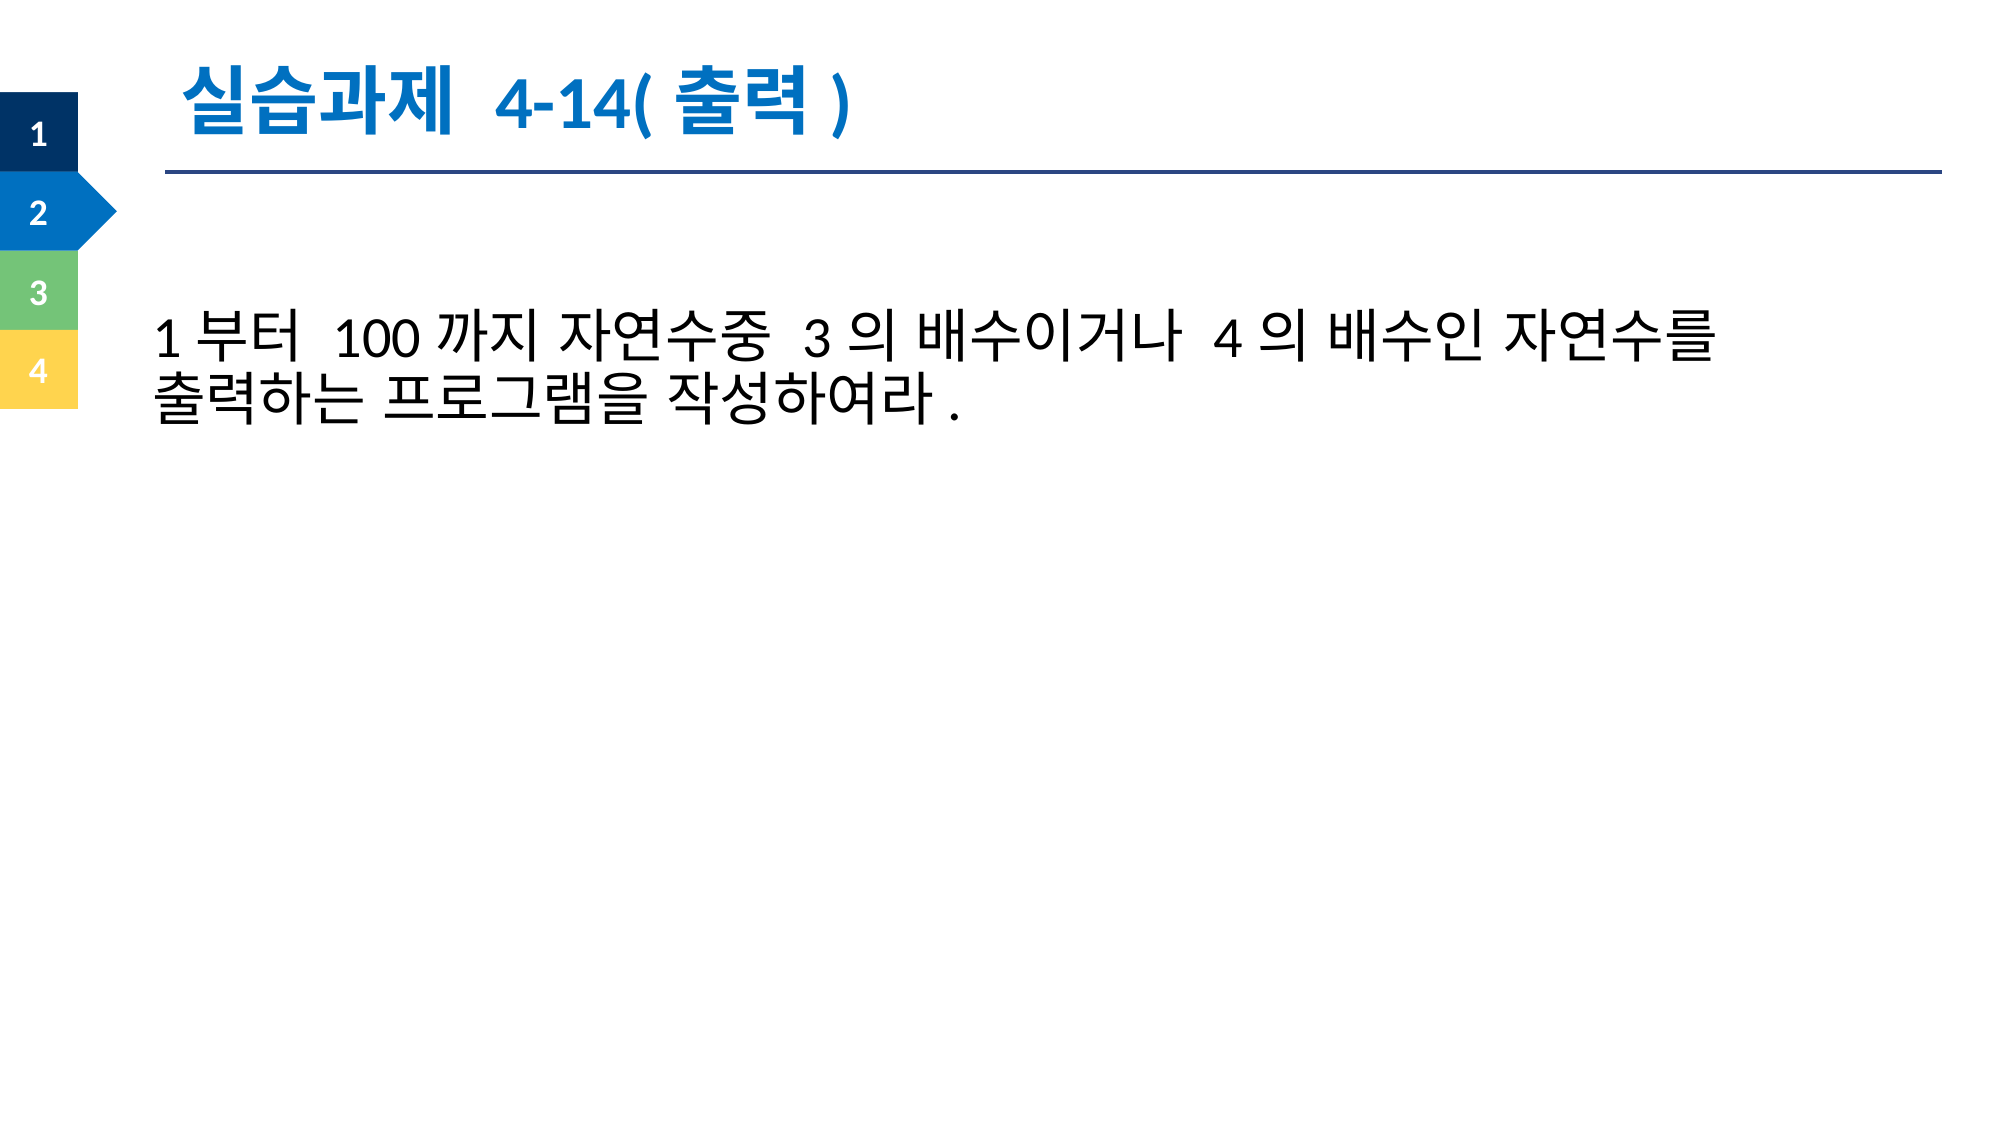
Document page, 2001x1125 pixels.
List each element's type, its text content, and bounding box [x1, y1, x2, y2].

text_box 1부터 100까지 자연수중 3의 배수이거나 4의 배수인 자연수를 출력하는 프로그램을 작성하여라. [137, 299, 1863, 1014]
list 실습과제 4-14(출력) [165, 36, 1914, 172]
